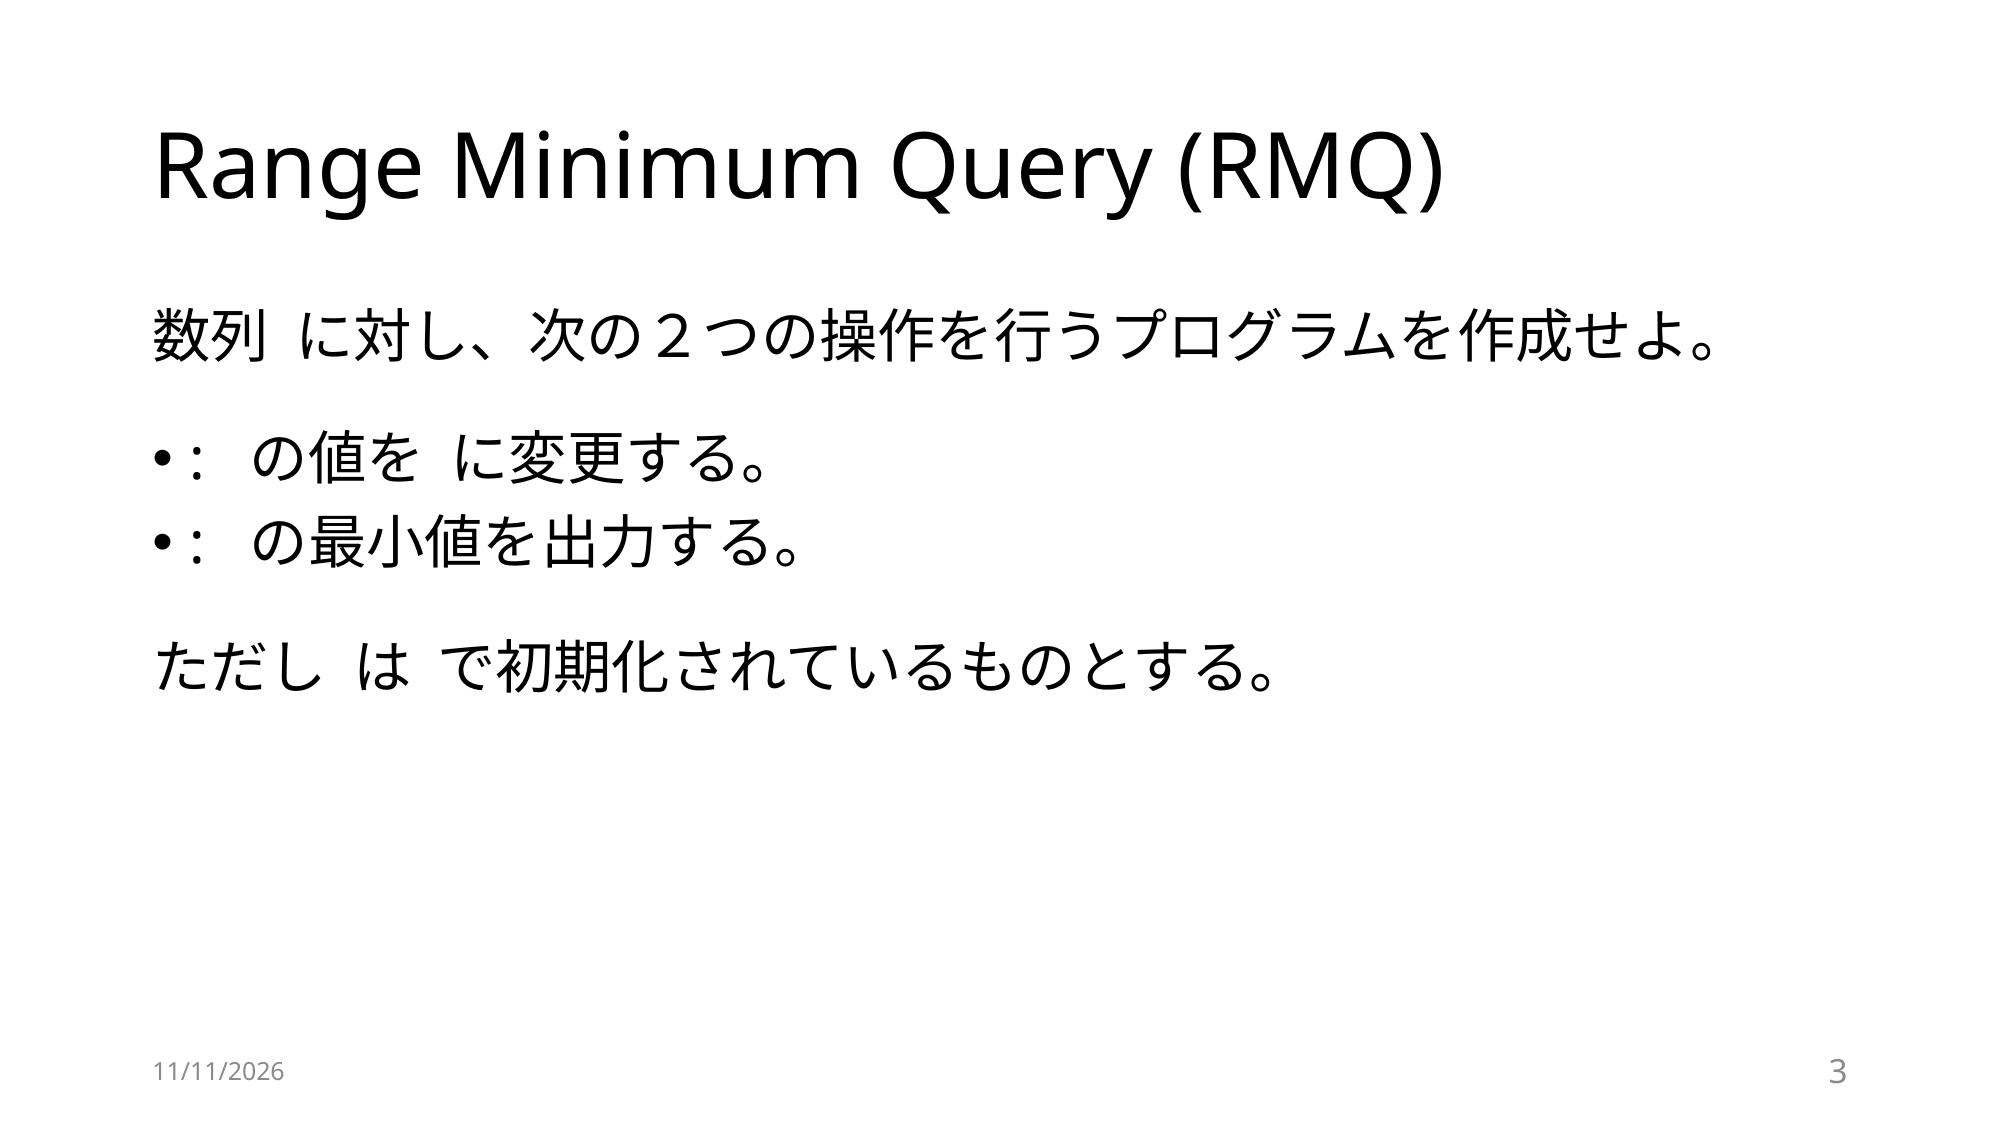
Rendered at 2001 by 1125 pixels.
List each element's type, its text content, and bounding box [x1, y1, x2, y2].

slide_number 3 [1412, 1042, 1863, 1103]
title Range Minimum Query (RMQ) [137, 59, 1863, 278]
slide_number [137, 1042, 588, 1103]
